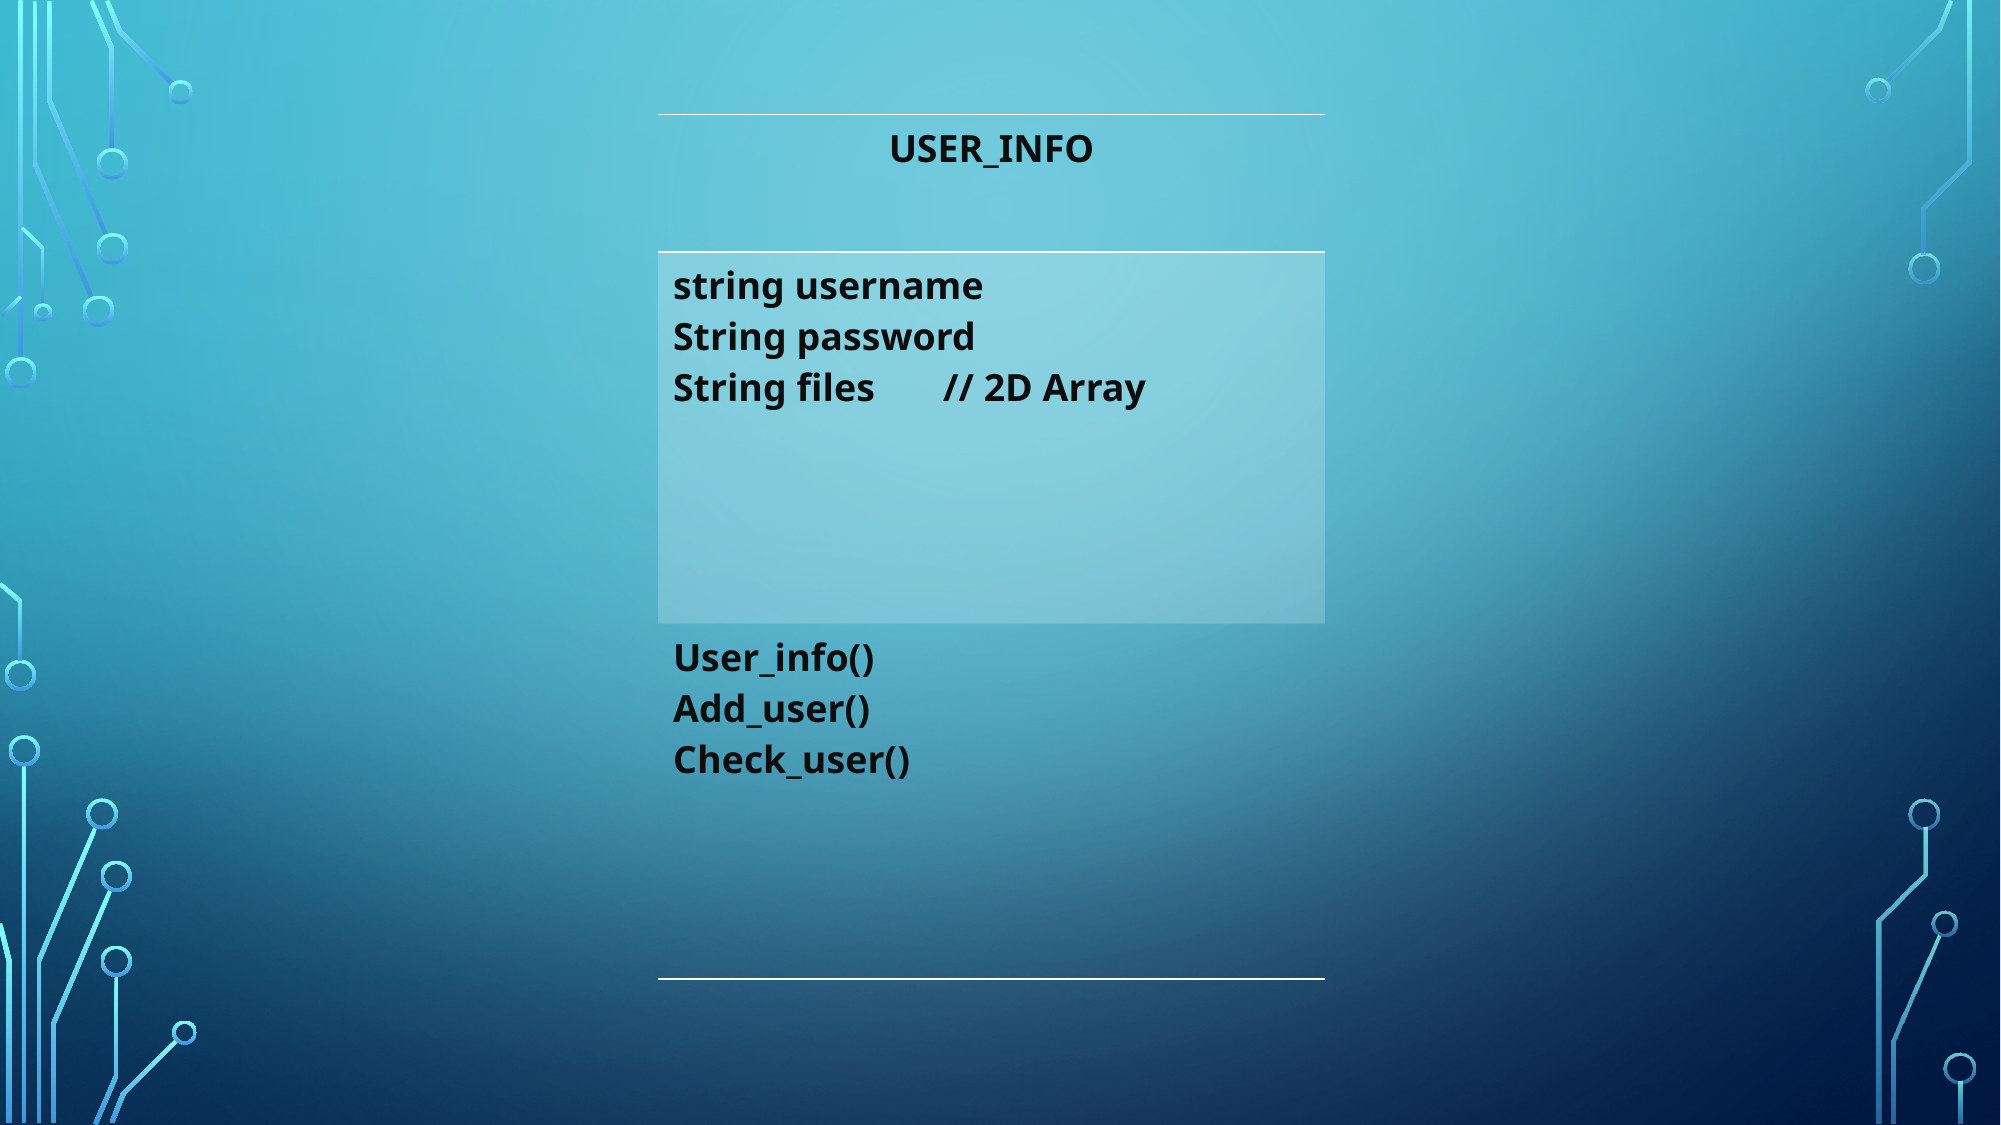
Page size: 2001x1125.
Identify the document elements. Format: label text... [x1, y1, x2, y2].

table_cell string username String password String files // 2D Array [658, 253, 1325, 624]
table_cell User_info() Add_user() Check_user() [658, 624, 1325, 978]
table_header USER_INFO [658, 115, 1325, 251]
